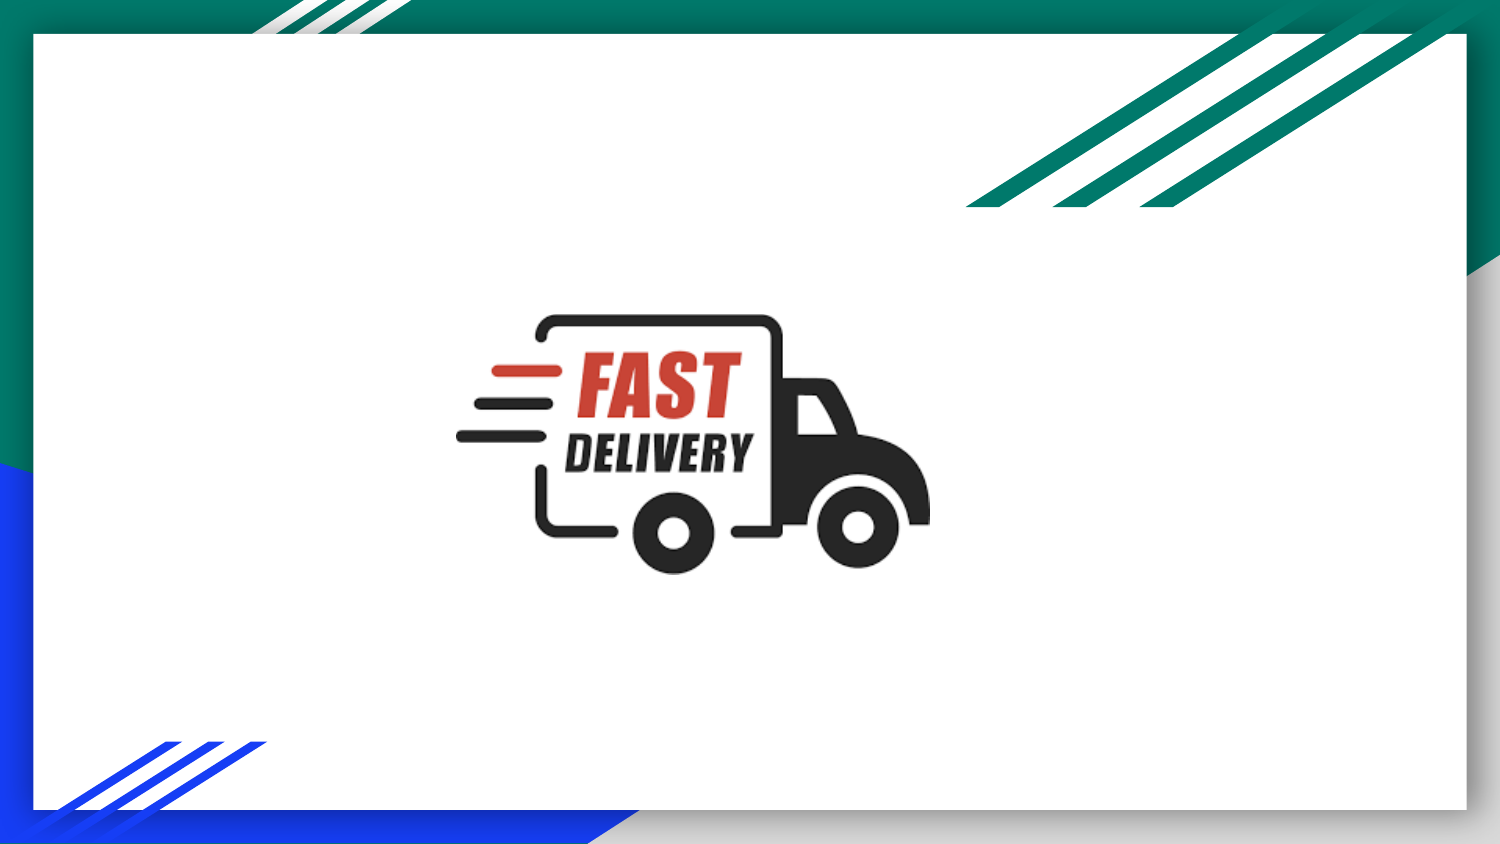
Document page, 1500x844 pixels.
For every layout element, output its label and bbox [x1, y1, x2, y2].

picture [456, 314, 931, 575]
